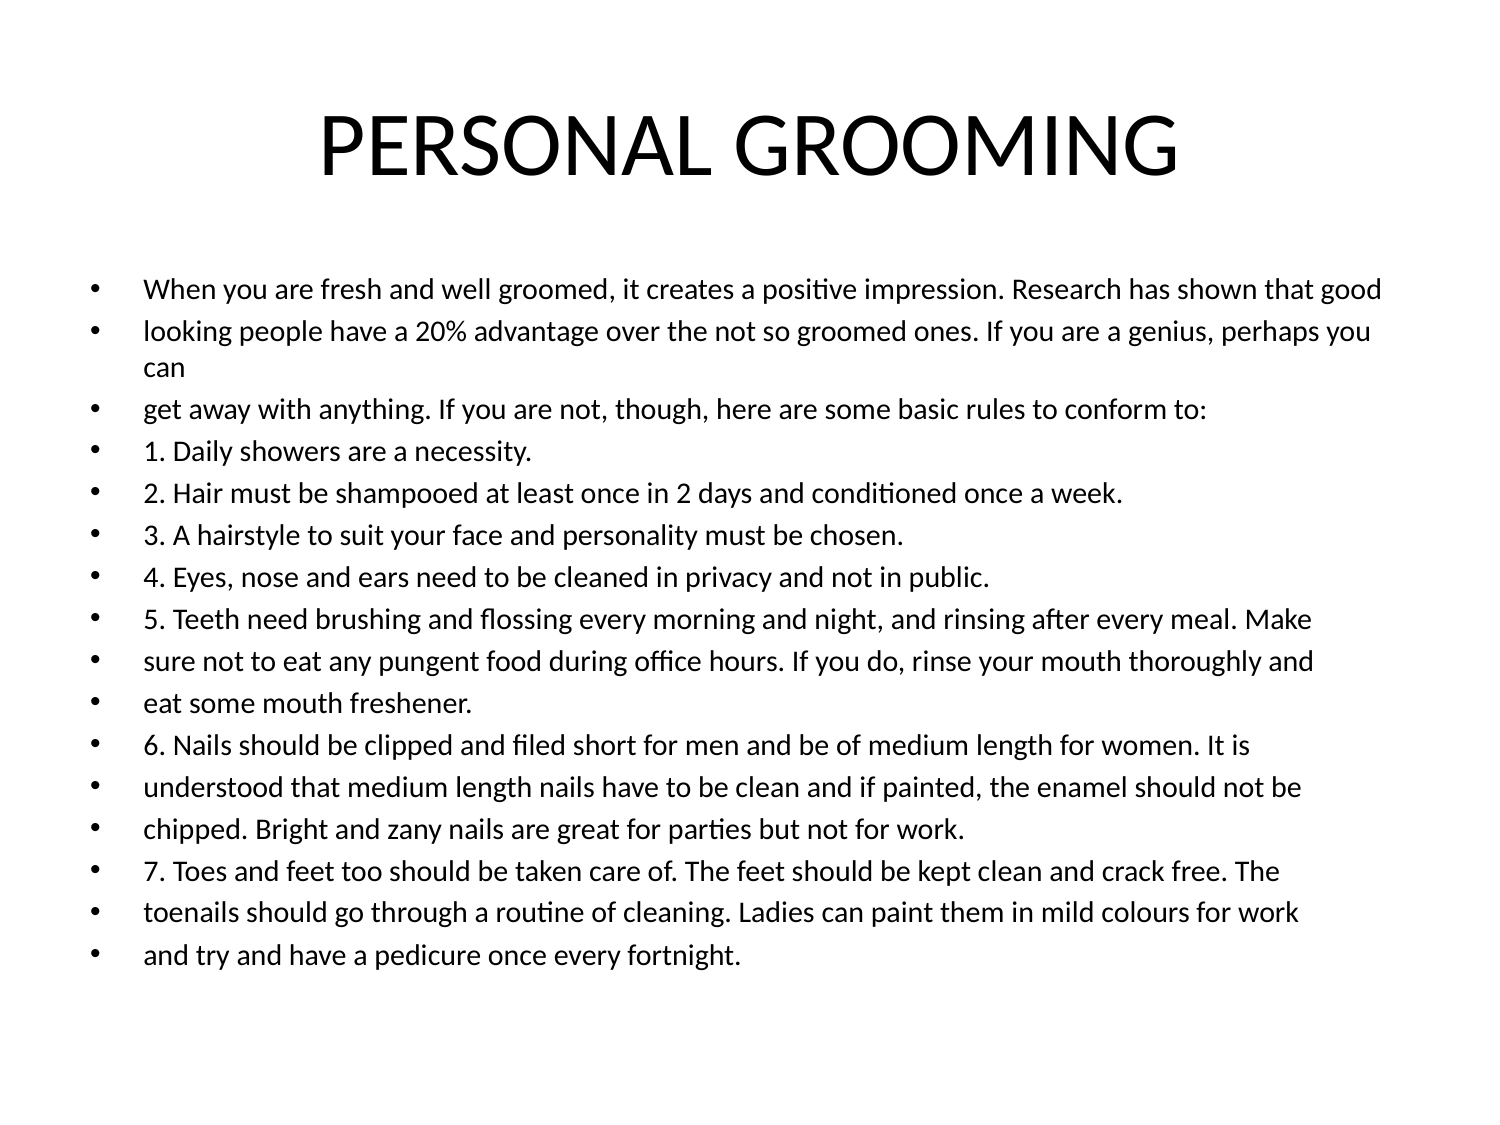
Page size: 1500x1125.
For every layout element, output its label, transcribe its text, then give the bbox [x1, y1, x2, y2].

list When you are fresh and well groomed, it creates a positive impression. Research has shown that good looking people have a 20% advantage over the not so groomed ones. If you are a genius, perhaps you can get away with anything. If you are not, though, here are some basic rules to conform to: 1. Daily showers are a necessity. 2. Hair must be shampooed at least once in 2 days and conditioned once a week. 3. A hairstyle to suit your face and personality must be chosen. 4. Eyes, nose and ears need to be cleaned in privacy and not in public. 5. Teeth need brushing and flossing every morning and night, and rinsing after every meal. Make sure not to eat any pungent food during office hours. If you do, rinse your mouth thoroughly and eat some mouth freshener. 6. Nails should be clipped and filed short for men and be of medium length for women. It is understood that medium length nails have to be clean and if painted, the enamel should not be chipped. Bright and zany nails are great for parties but not for work. 7. Toes and feet too should be taken care of. The feet should be kept clean and crack free. The toenails should go through a routine of cleaning. Ladies can paint them in mild colours for work and try and have a pedicure once every fortnight. [75, 262, 1425, 1005]
title PERSONAL GROOMING [75, 45, 1425, 233]
